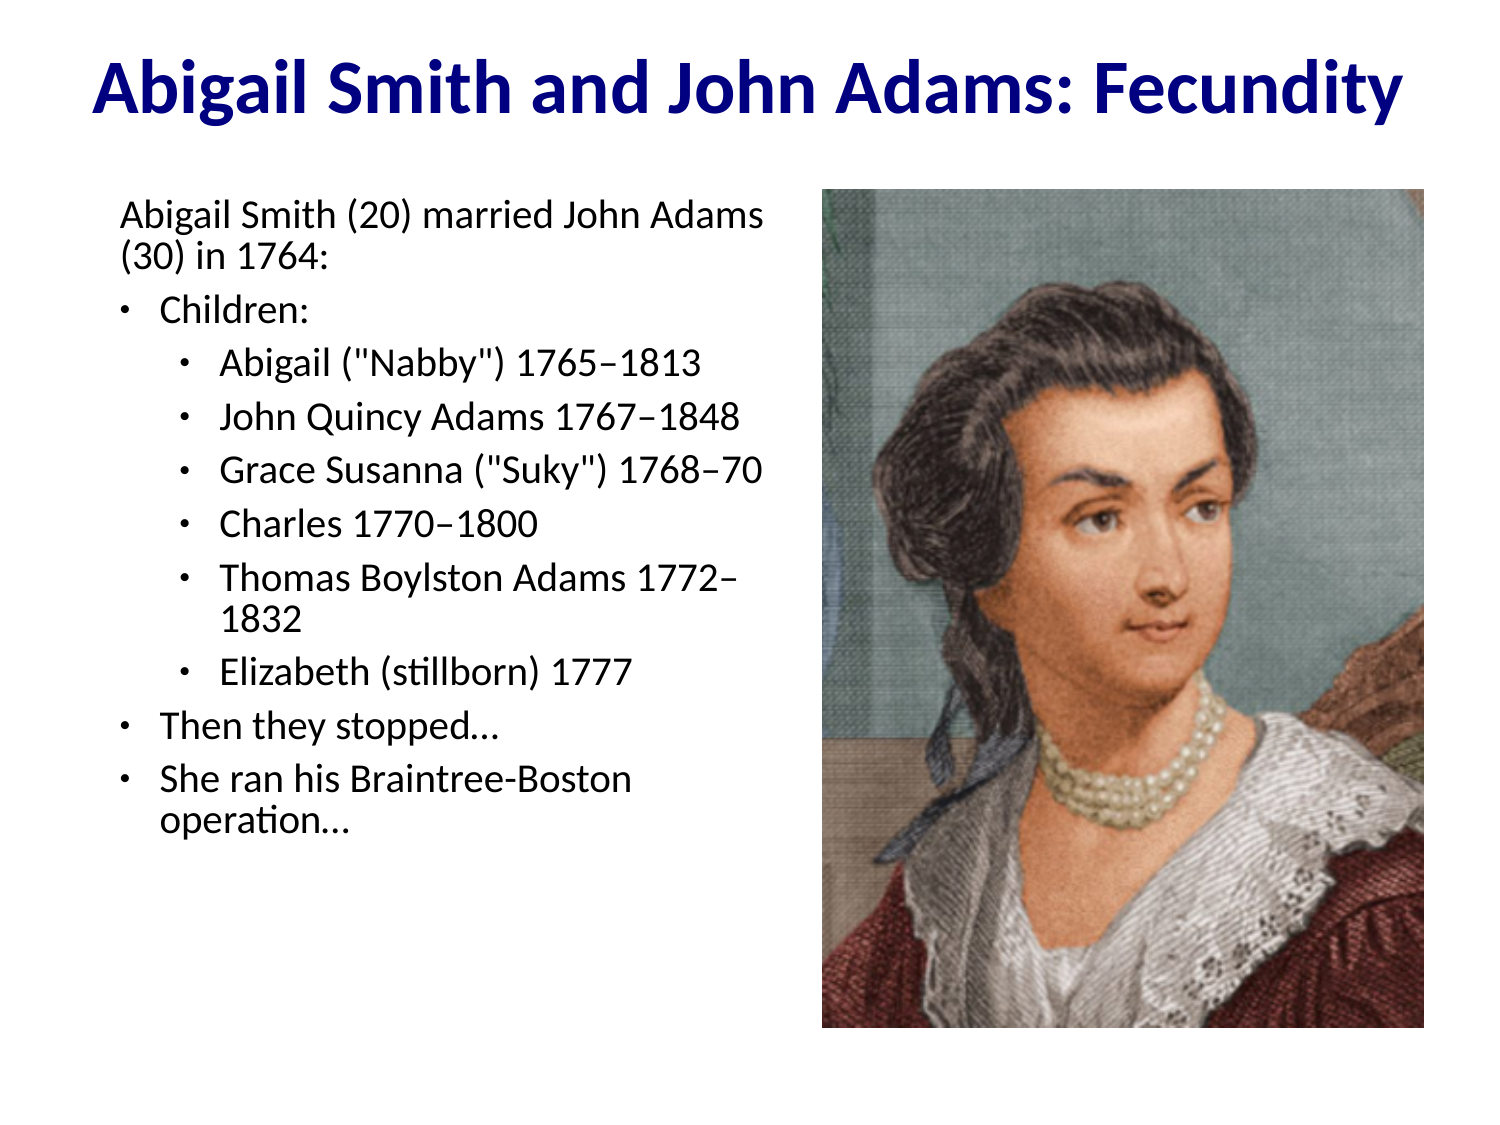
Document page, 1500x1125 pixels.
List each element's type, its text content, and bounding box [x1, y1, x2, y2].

title Abigail Smith and John Adams: Fecundity [74, 0, 1424, 191]
picture [822, 189, 1424, 1029]
list Abigail Smith (20) married John Adams (30) in 1764: Children: Abigail ("Nabby") 1765–1813 John Quincy Adams 1767–1848 Grace Susanna ("Suky") 1768–70 Charles 1770–1800 Thomas Boylston Adams 1772–1832 Elizabeth (stillborn) 1777 Then they stopped… She ran his Braintree-Boston operation… [110, 189, 791, 1029]
